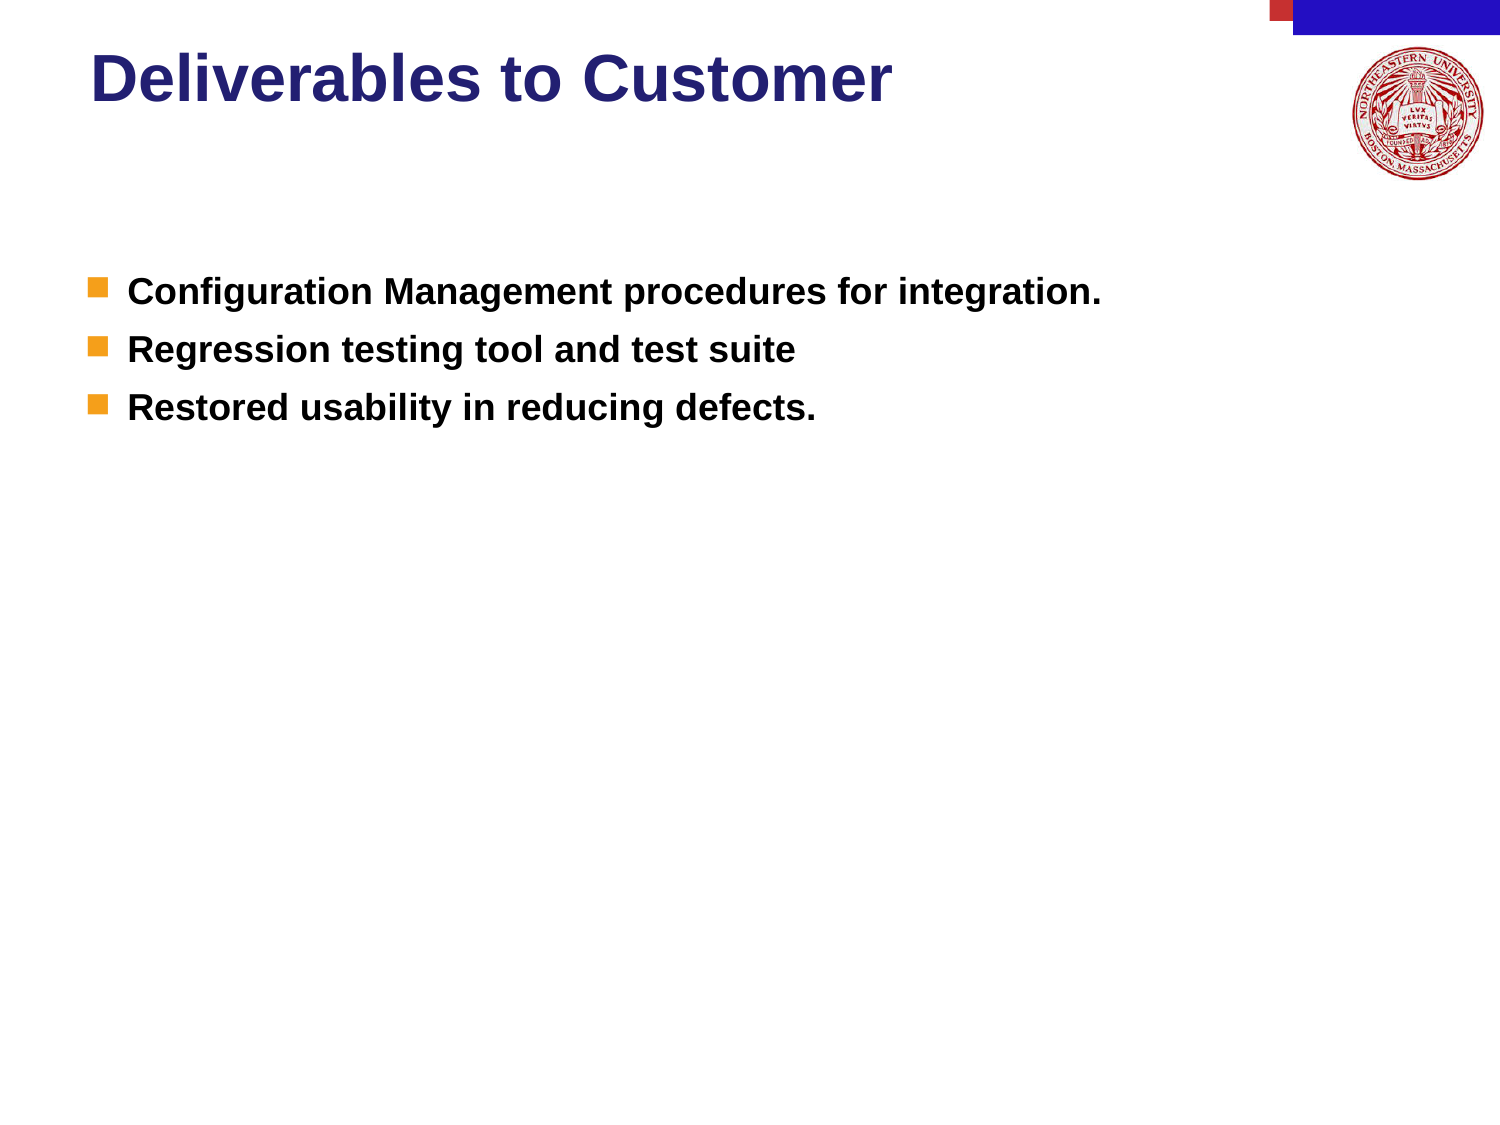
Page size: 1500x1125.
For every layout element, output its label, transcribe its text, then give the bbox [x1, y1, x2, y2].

list Configuration Management procedures for integration. Regression testing tool and test suite Restored usability in reducing defects. [74, 262, 1426, 1006]
picture [1426, 45, 1485, 181]
title Deliverables to Customer [74, 44, 1426, 233]
